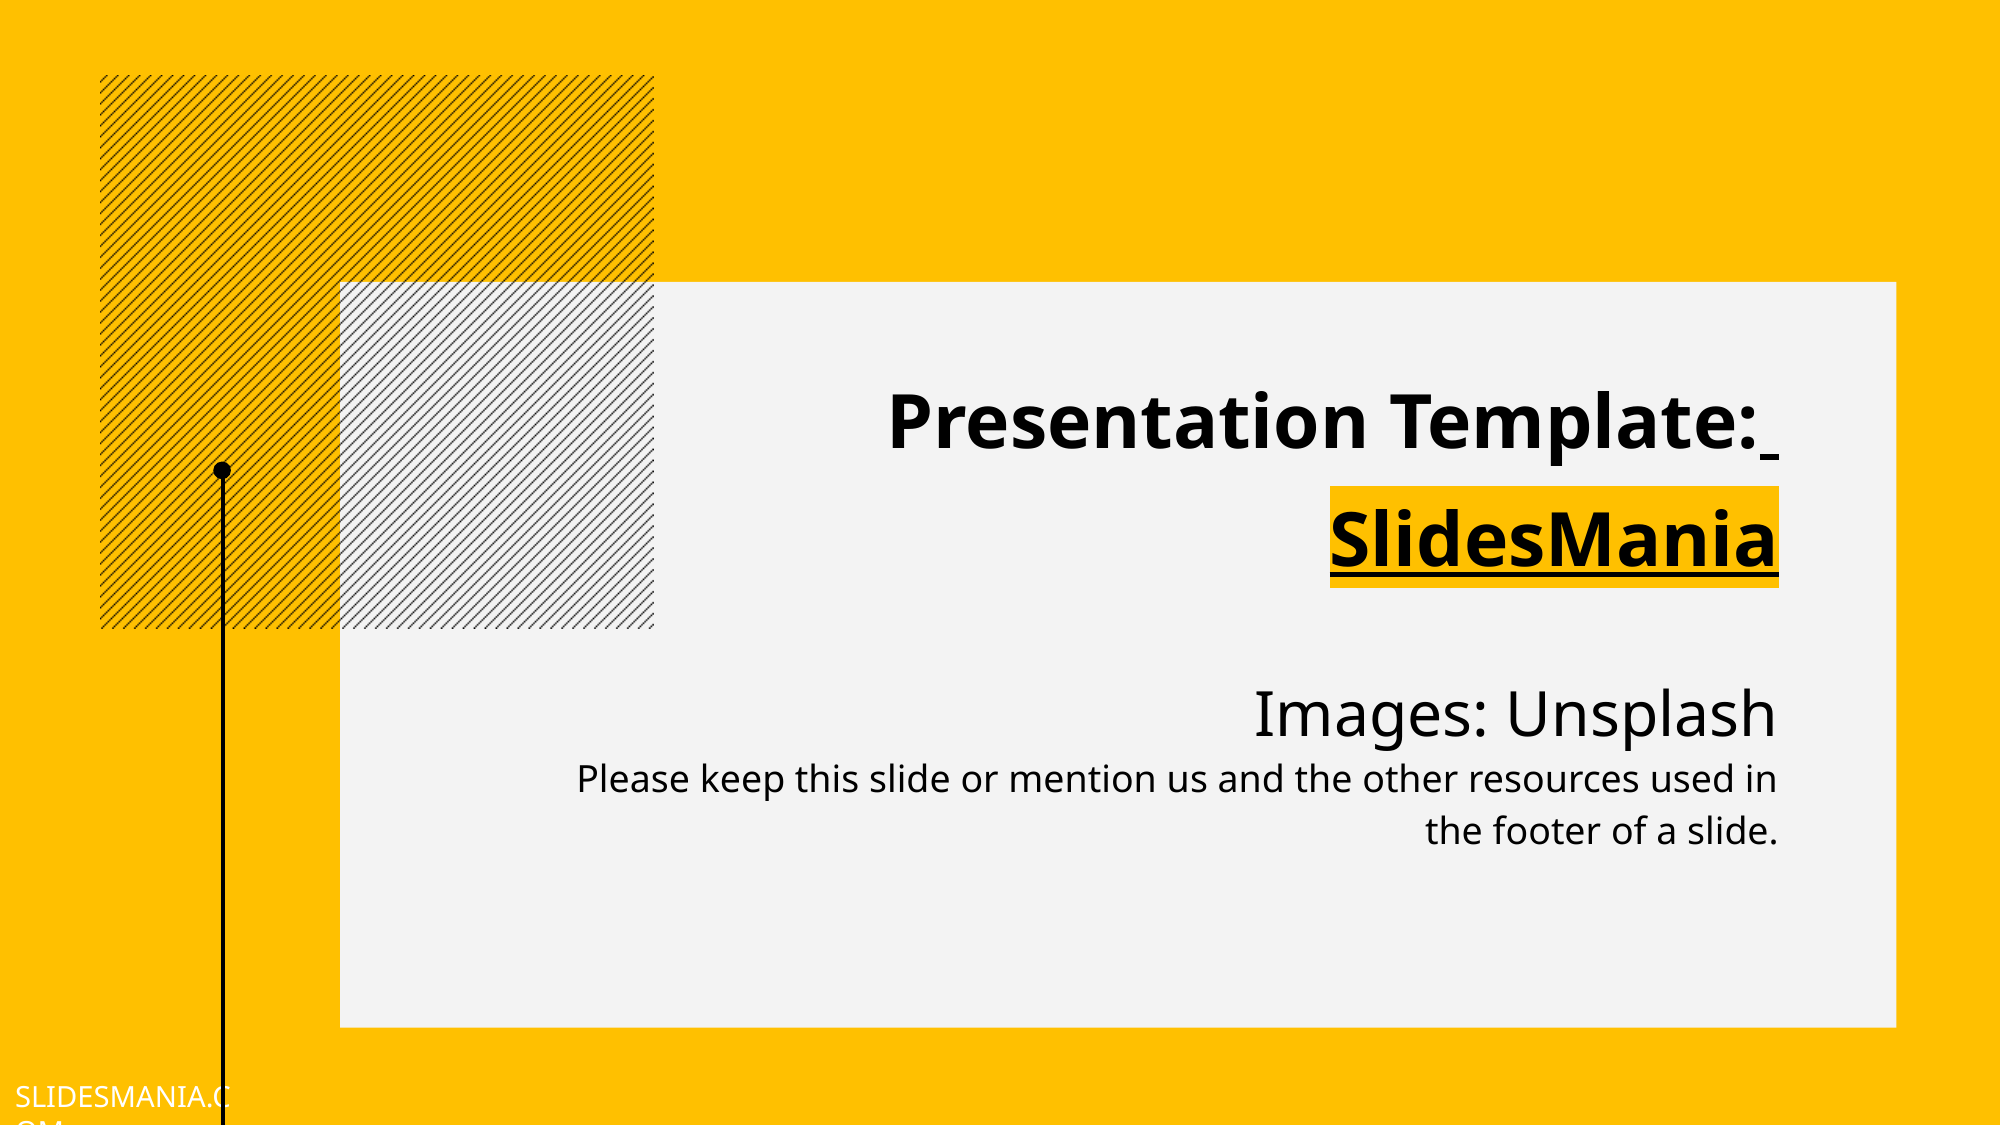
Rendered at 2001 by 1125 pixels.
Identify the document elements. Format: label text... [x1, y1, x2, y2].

picture [100, 75, 654, 629]
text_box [212, 461, 232, 1125]
title Presentation Template: SlidesMania Images: Unsplash Please keep this slide or mention us and the other resources used in the footer of a slide. [519, 396, 1795, 950]
